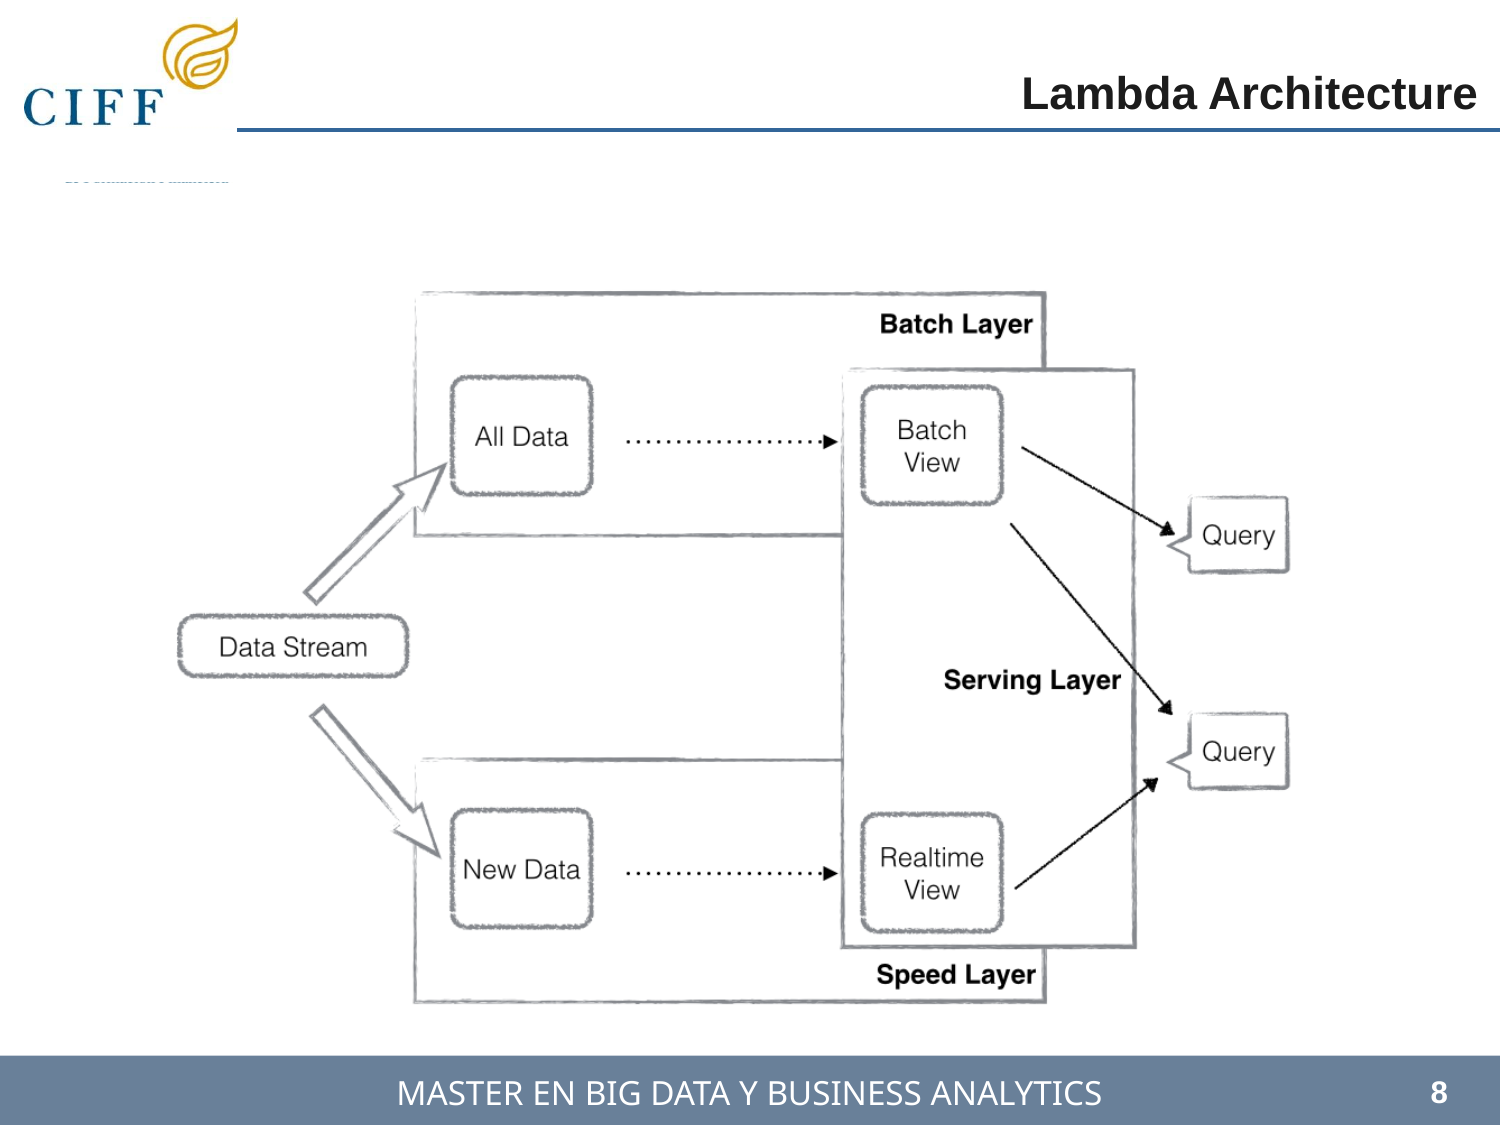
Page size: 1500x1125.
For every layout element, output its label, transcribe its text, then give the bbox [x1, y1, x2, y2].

picture [176, 188, 1324, 1049]
text_box 8 [1385, 1064, 1493, 1121]
text_box Lambda Architecture [260, 55, 1493, 244]
picture [24, 17, 238, 129]
